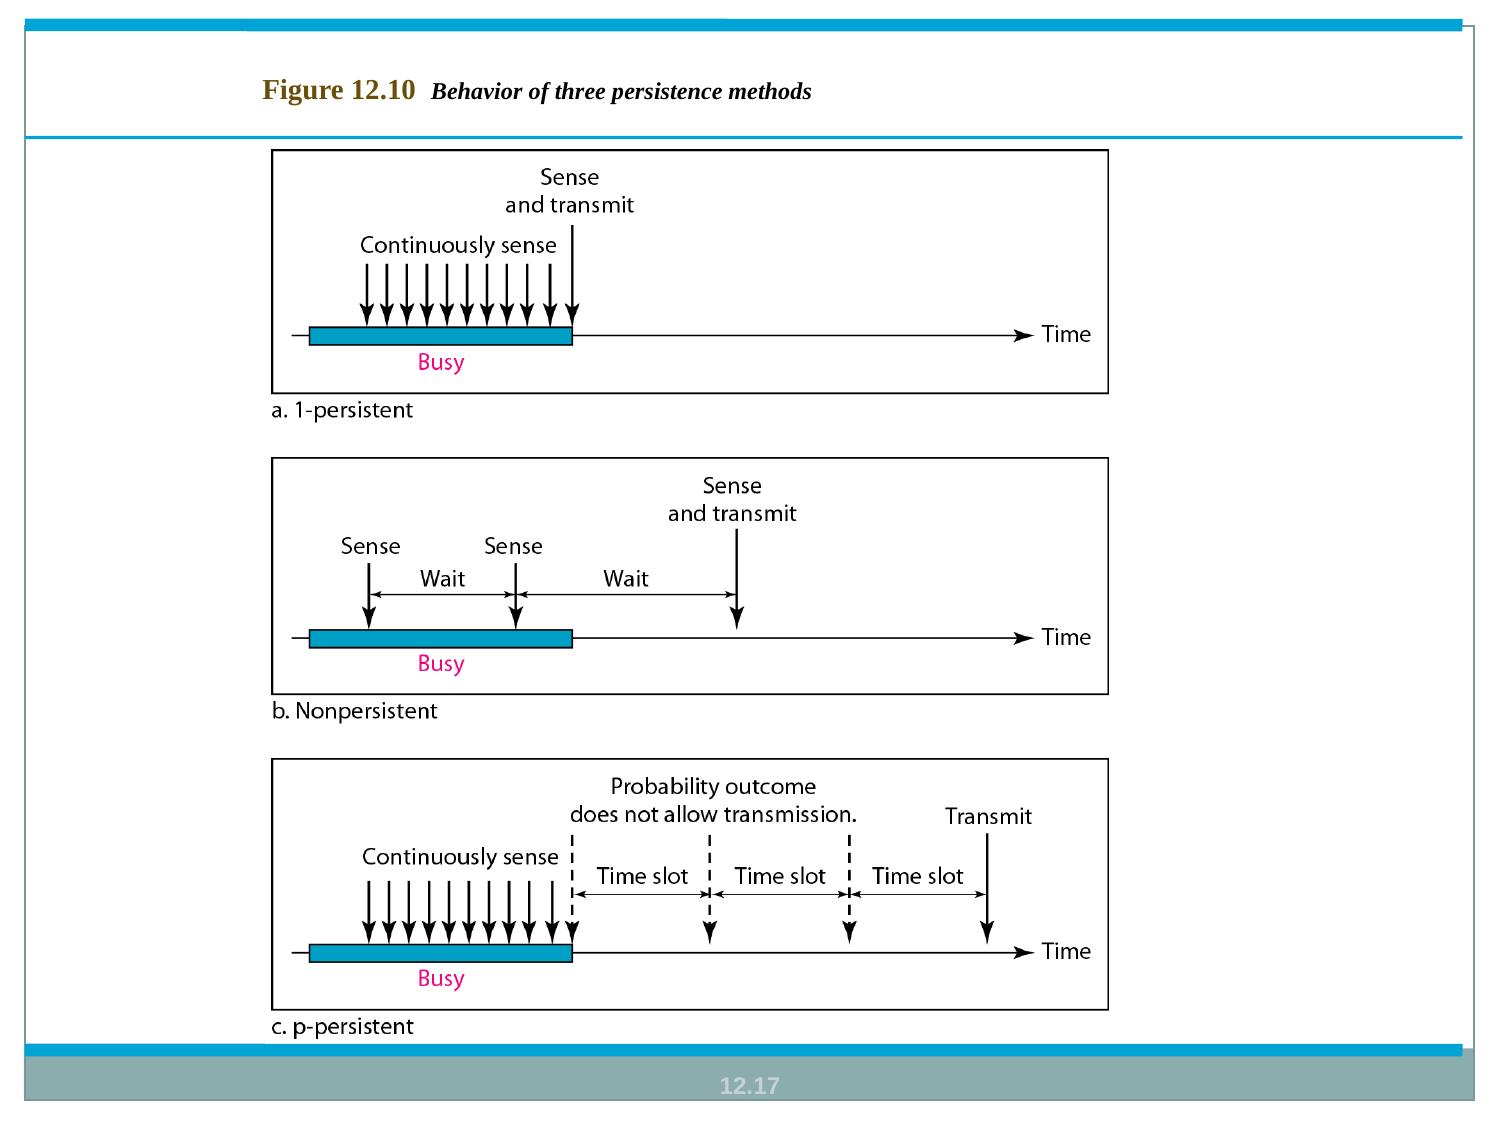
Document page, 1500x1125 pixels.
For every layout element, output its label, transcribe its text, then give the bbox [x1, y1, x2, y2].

picture [271, 149, 1109, 1040]
slide_number 12.17 [699, 1051, 800, 1110]
text_box Figure 12.10 Behavior of three persistence methods [247, 37, 828, 113]
